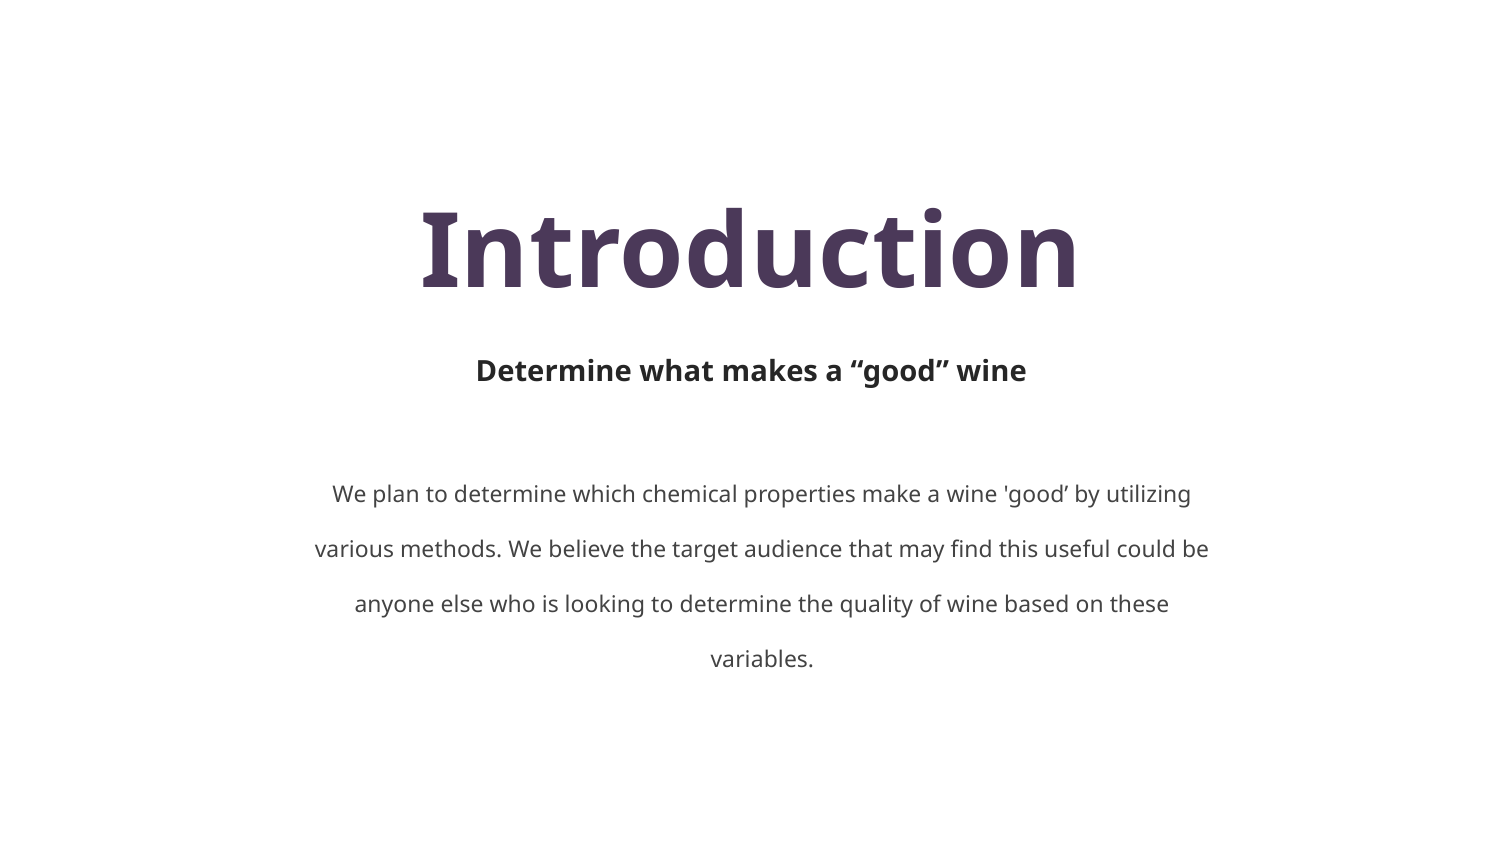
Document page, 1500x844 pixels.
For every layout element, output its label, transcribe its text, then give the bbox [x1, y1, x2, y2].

list Determine what makes a “good” wine [418, 351, 1085, 394]
list Introduction [418, 216, 1085, 292]
text_box We plan to determine which chemical properties make a wine 'good’ by utilizing various methods. We believe the target audience that may find this useful could be anyone else who is looking to determine the quality of wine based on these variables. [301, 452, 1224, 715]
